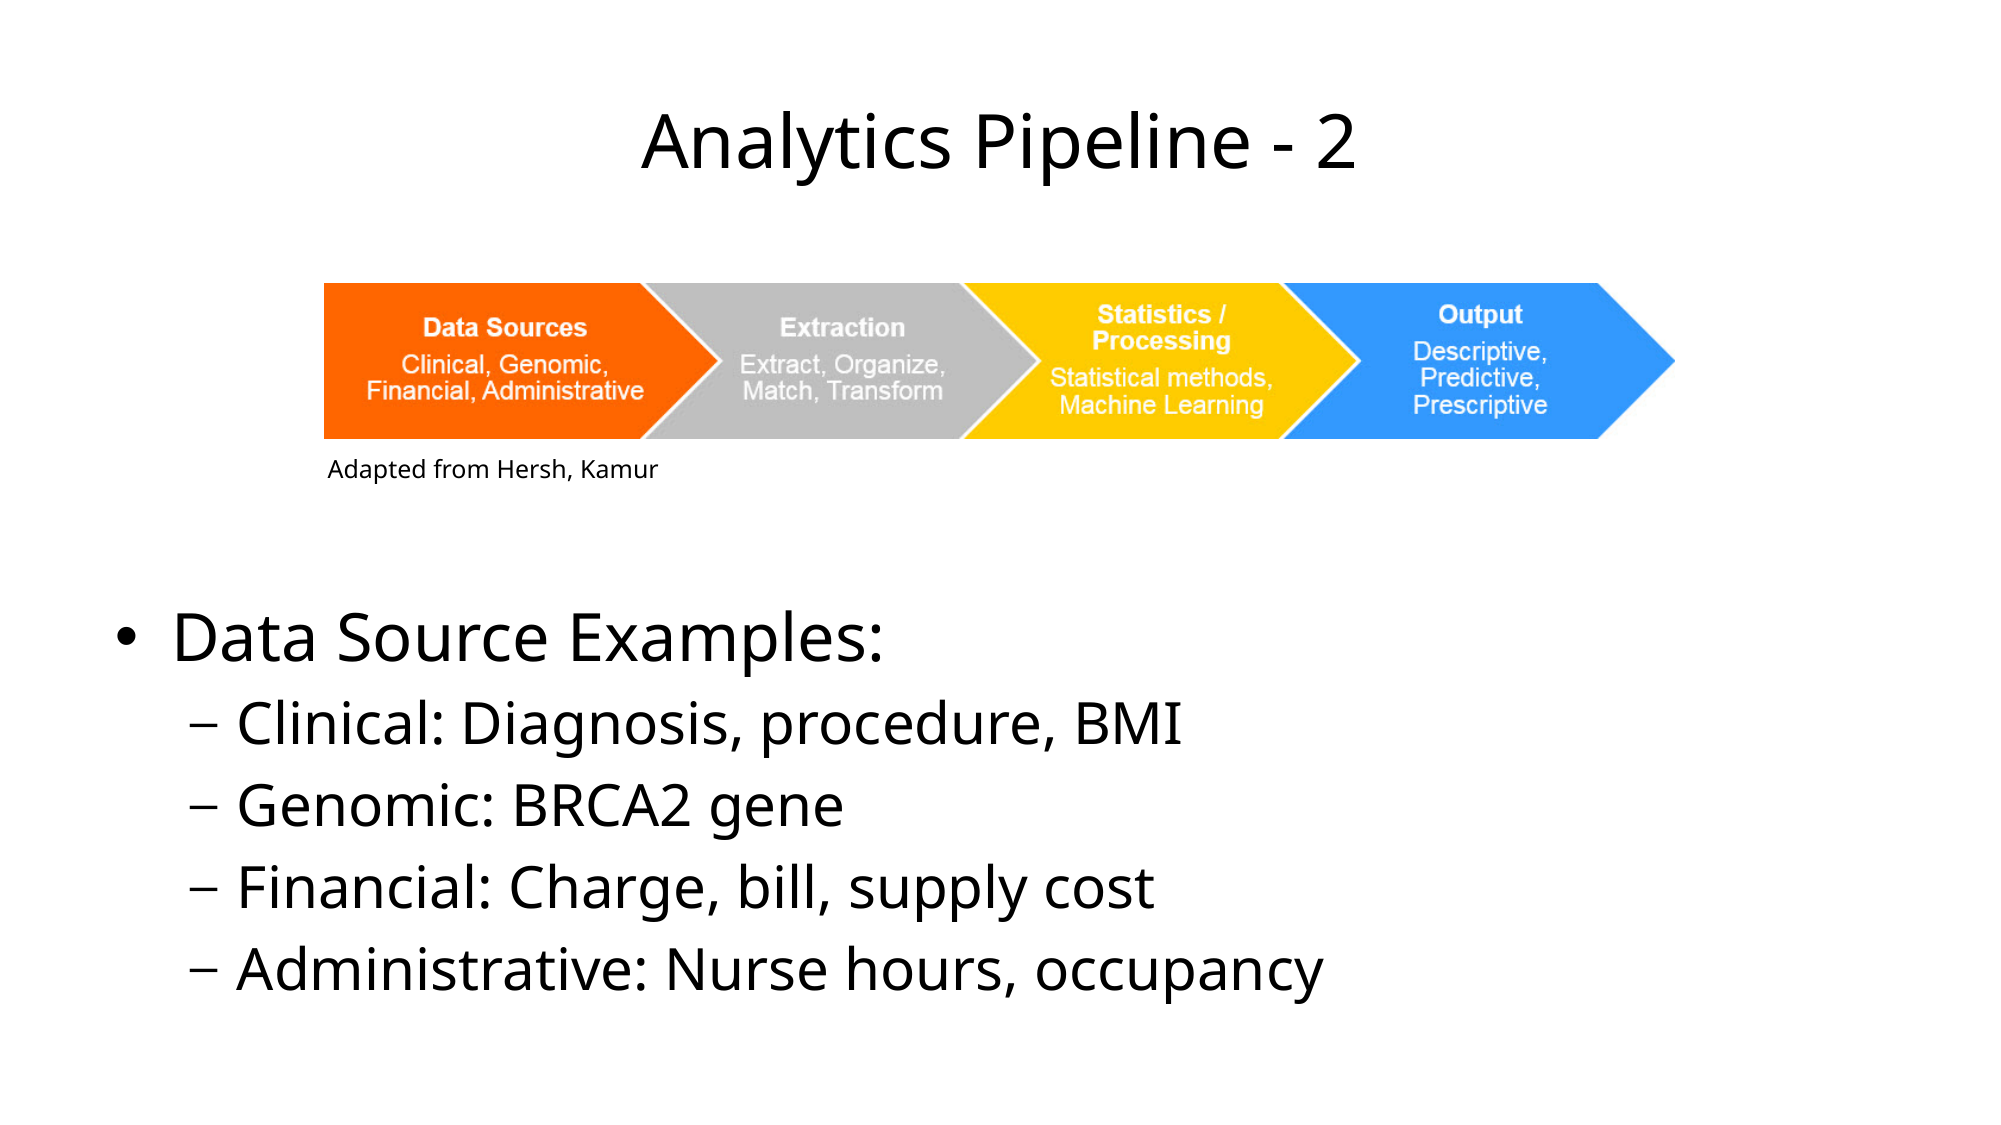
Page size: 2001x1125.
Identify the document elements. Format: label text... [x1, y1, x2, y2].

list Data Source Examples: Clinical: Diagnosis, procedure, BMI Genomic: BRCA2 gene Financial: Charge, bill, supply cost Administrative: Nurse hours, occupancy [99, 587, 1900, 1013]
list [324, 283, 1675, 440]
title Analytics Pipeline - 2 [99, 45, 1900, 233]
list Adapted from Hersh, Kamur [312, 445, 877, 534]
